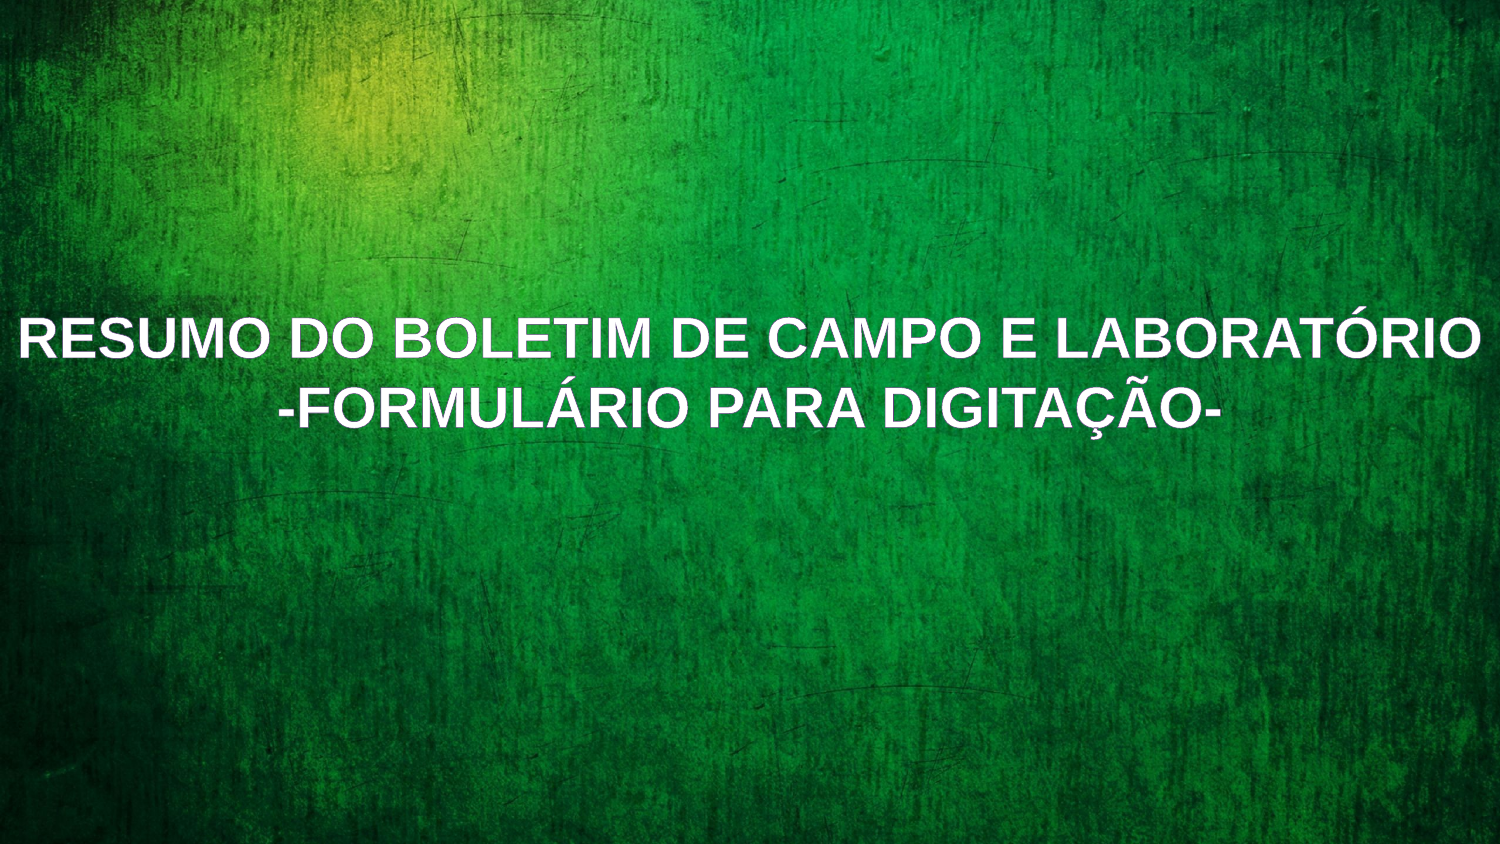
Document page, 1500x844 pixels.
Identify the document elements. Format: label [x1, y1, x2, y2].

picture [0, 0, 1500, 844]
text_box [1, 291, 1499, 497]
